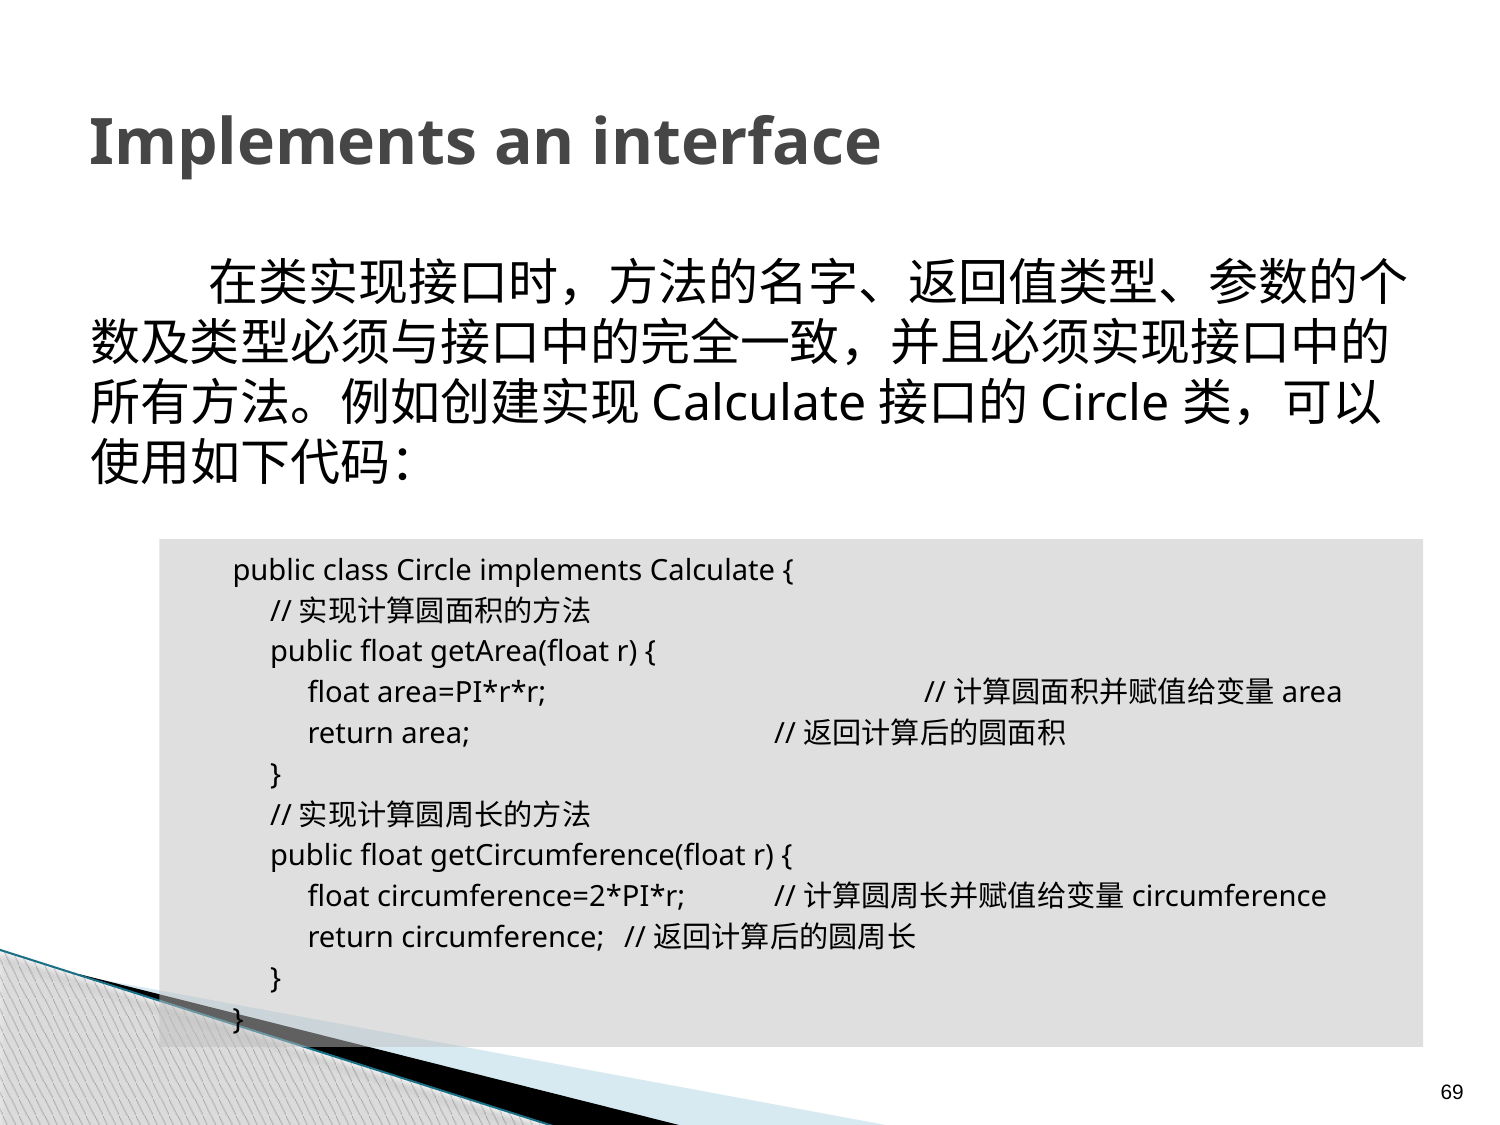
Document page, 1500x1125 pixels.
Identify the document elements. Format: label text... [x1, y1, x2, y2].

title Implements an interface [75, 45, 1425, 233]
slide_number 69 [1418, 1051, 1479, 1112]
list 在类实现接口时，方法的名字、返回值类型、参数的个数及类型必须与接口中的完全一致，并且必须实现接口中的所有方法。例如创建实现Calculate接口的Circle类，可以使用如下代码： [75, 242, 1425, 986]
text_box public class Circle implements Calculate { //实现计算圆面积的方法 public float getArea(float r) { float area=PI*r*r; //计算圆面积并赋值给变量area return area; //返回计算后的圆面积 } //实现计算圆周长的方法 public float getCircumference(float r) { float circumference=2*PI*r; //计算圆周长并赋值给变量circumference return circumference; //返回计算后的圆周长 } } [159, 539, 1424, 1047]
